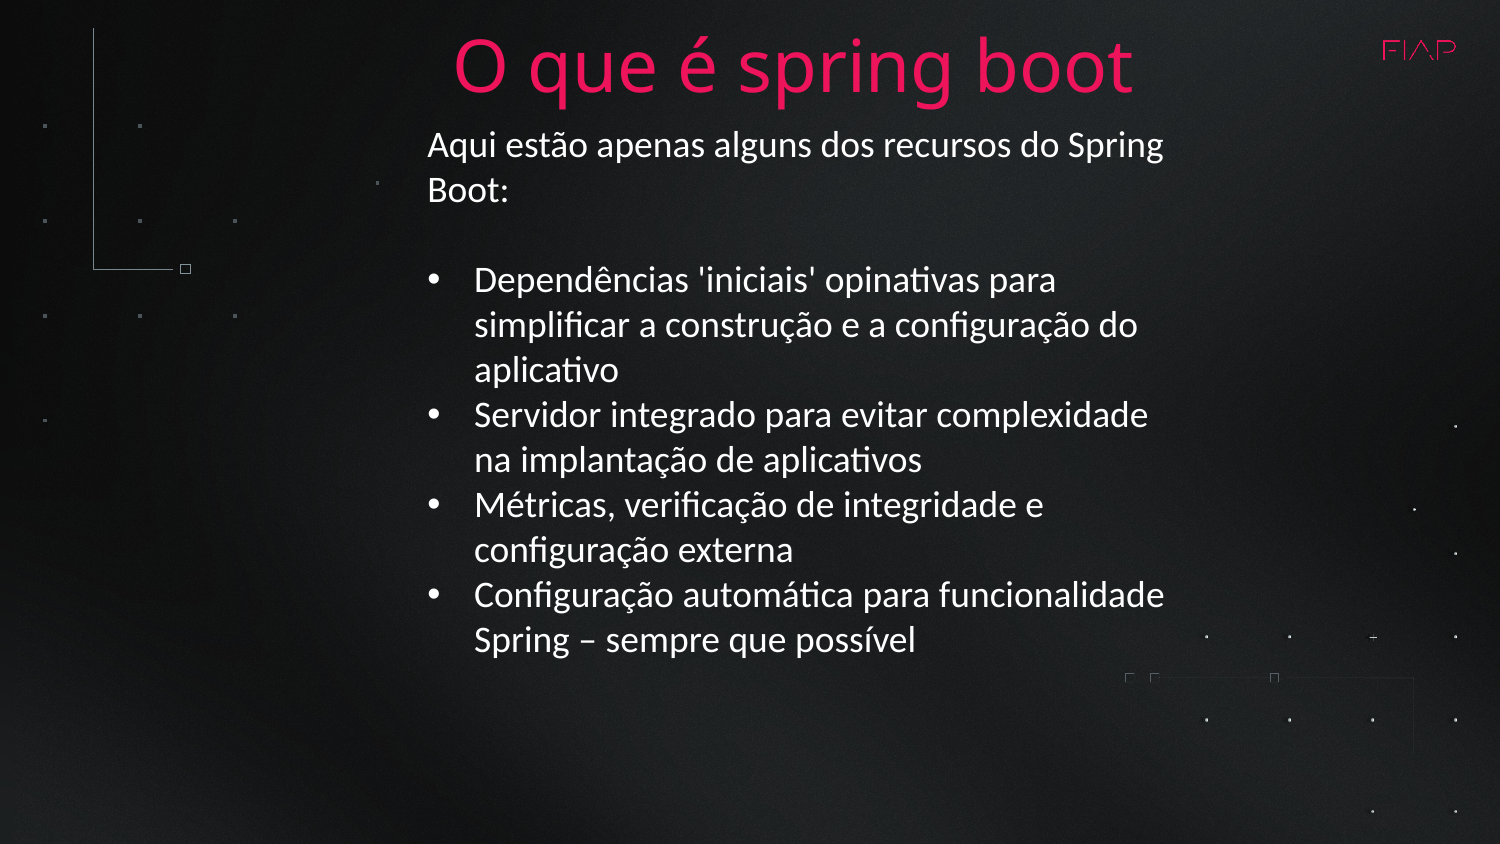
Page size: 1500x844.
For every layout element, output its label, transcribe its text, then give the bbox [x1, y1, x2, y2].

text_box O que é spring boot [437, 12, 1438, 202]
text_box Aqui estão apenas alguns dos recursos do Spring Boot: Dependências 'iniciais' opinativas para simplificar a construção e a configuração do aplicativo Servidor integrado para evitar complexidade na implantação de aplicativos Métricas, verificação de integridade e configuração externa Configuração automática para funcionalidade Spring – sempre que possível [412, 113, 1188, 668]
picture [0, 0, 1500, 844]
